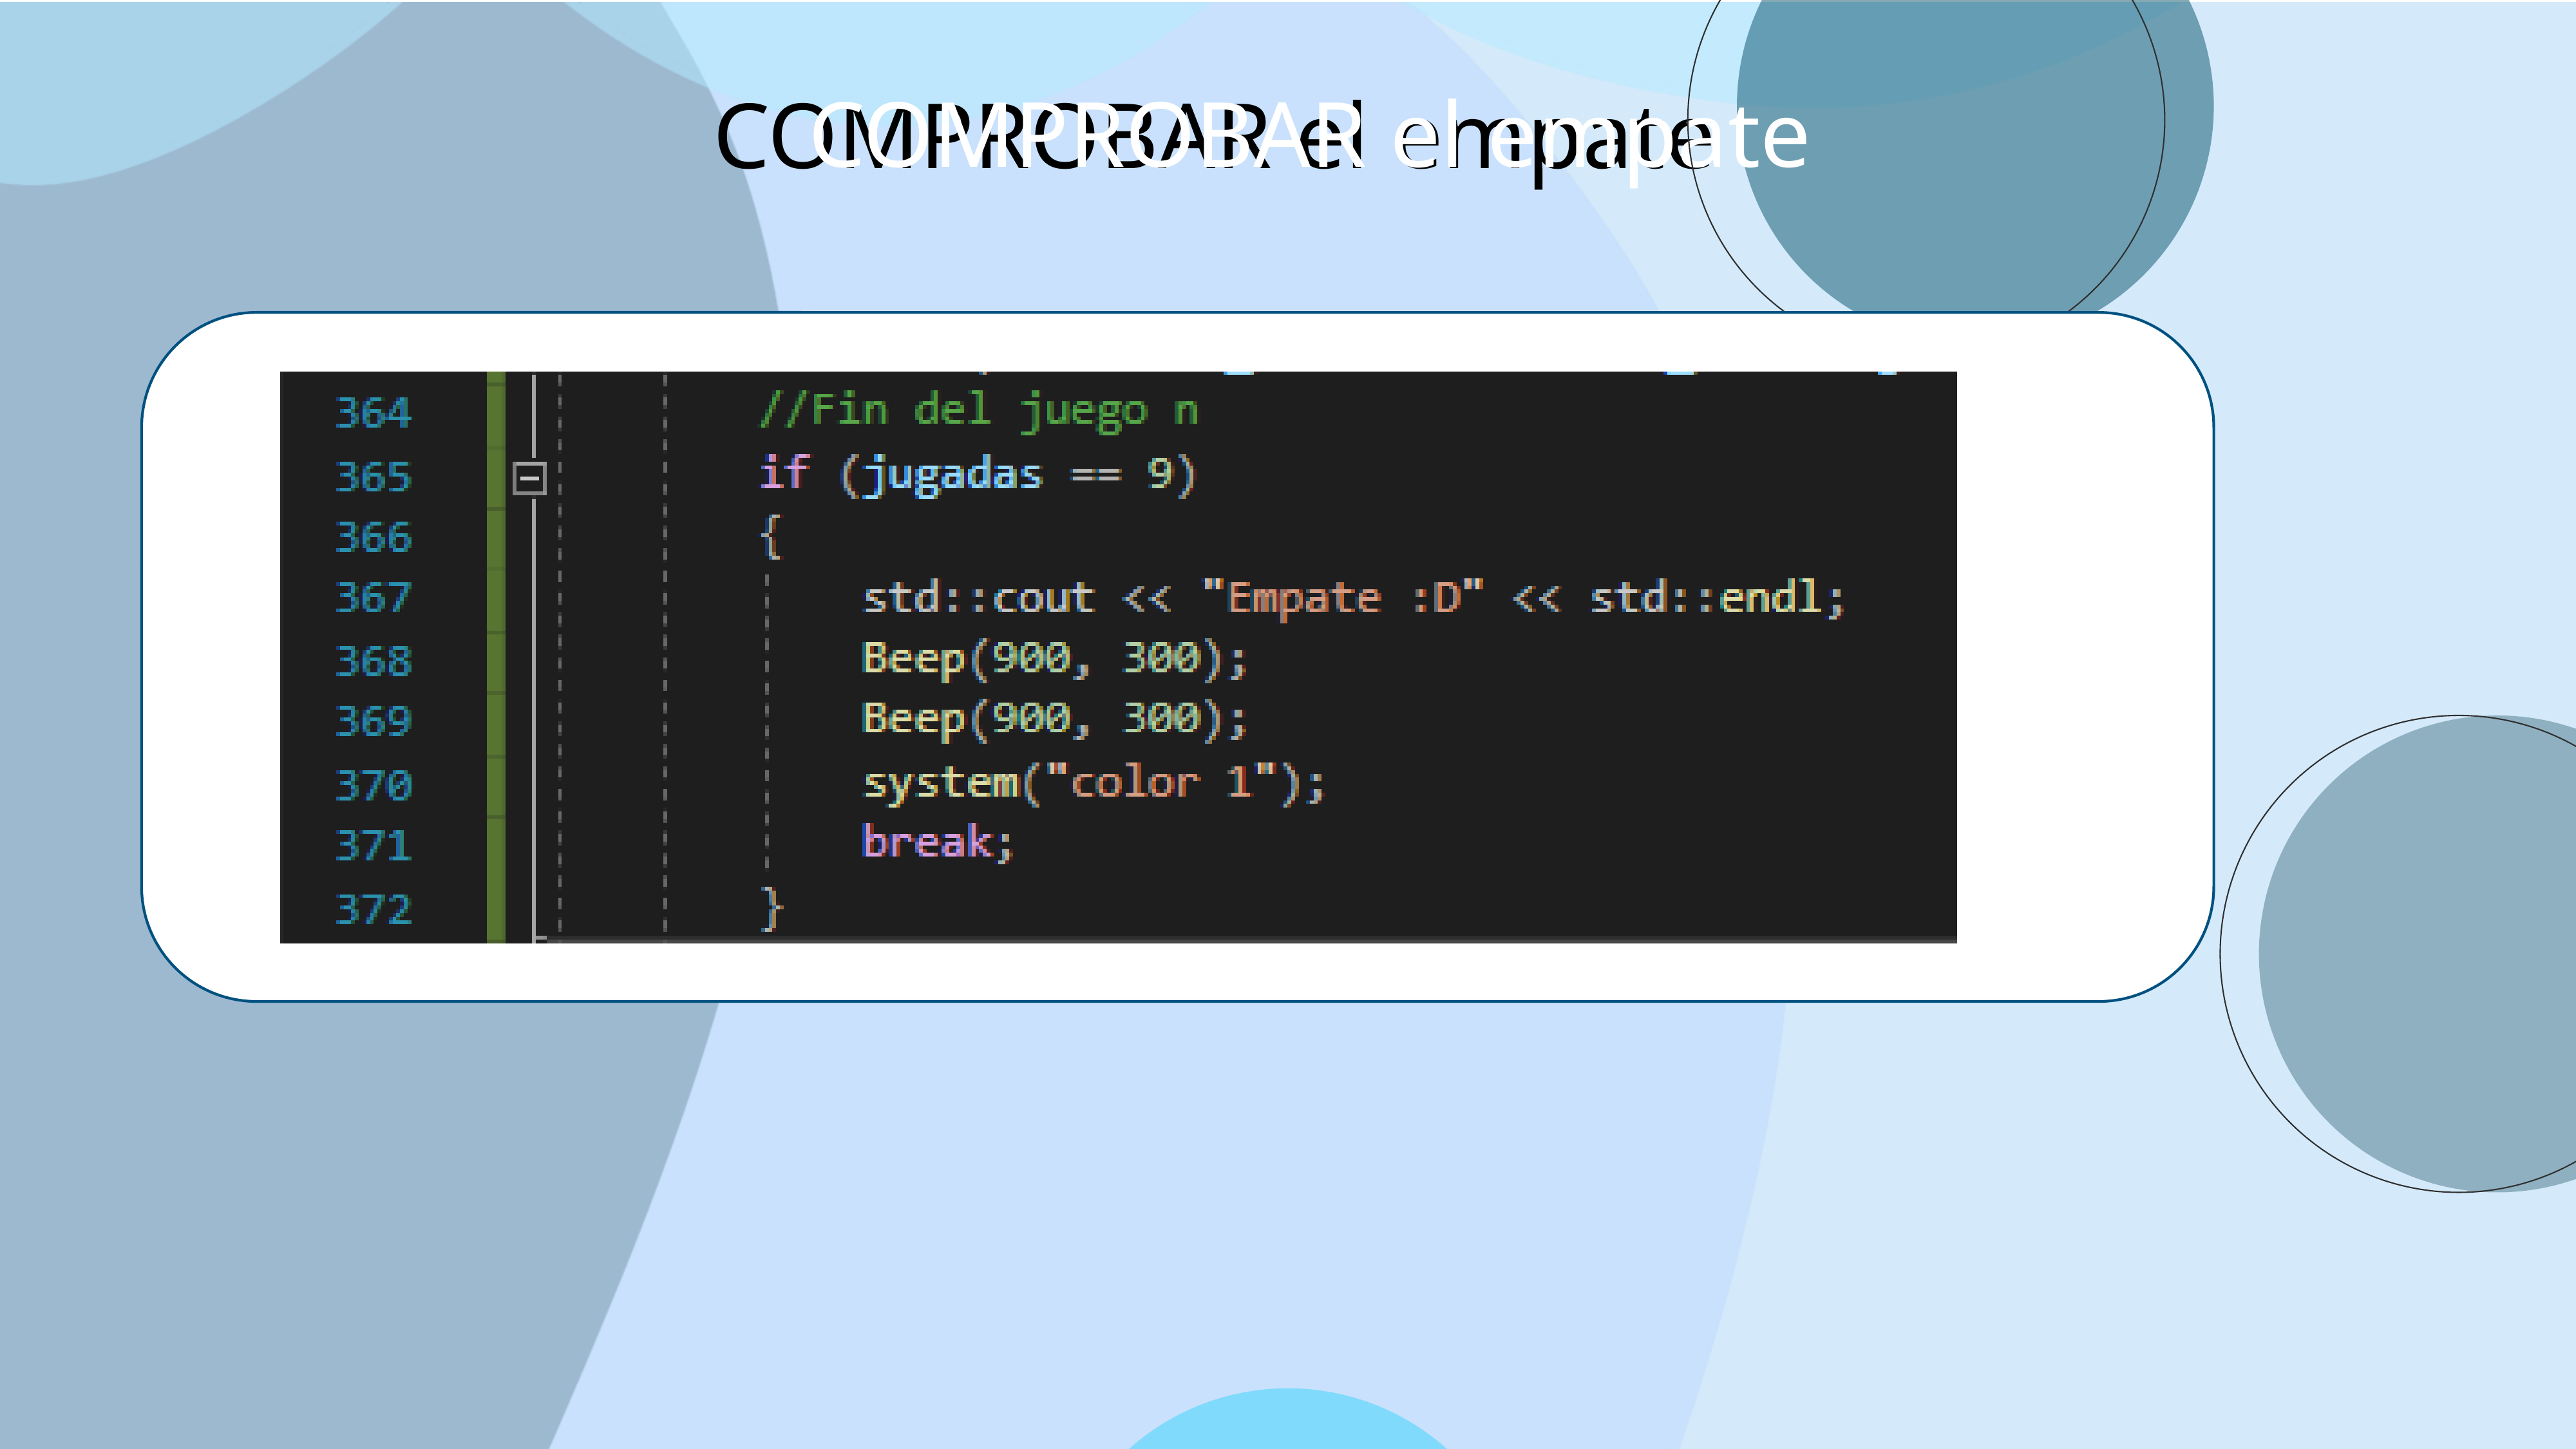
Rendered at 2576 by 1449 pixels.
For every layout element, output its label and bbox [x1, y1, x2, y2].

picture [0, 1, 2576, 1449]
text_box [591, 71, 1899, 193]
